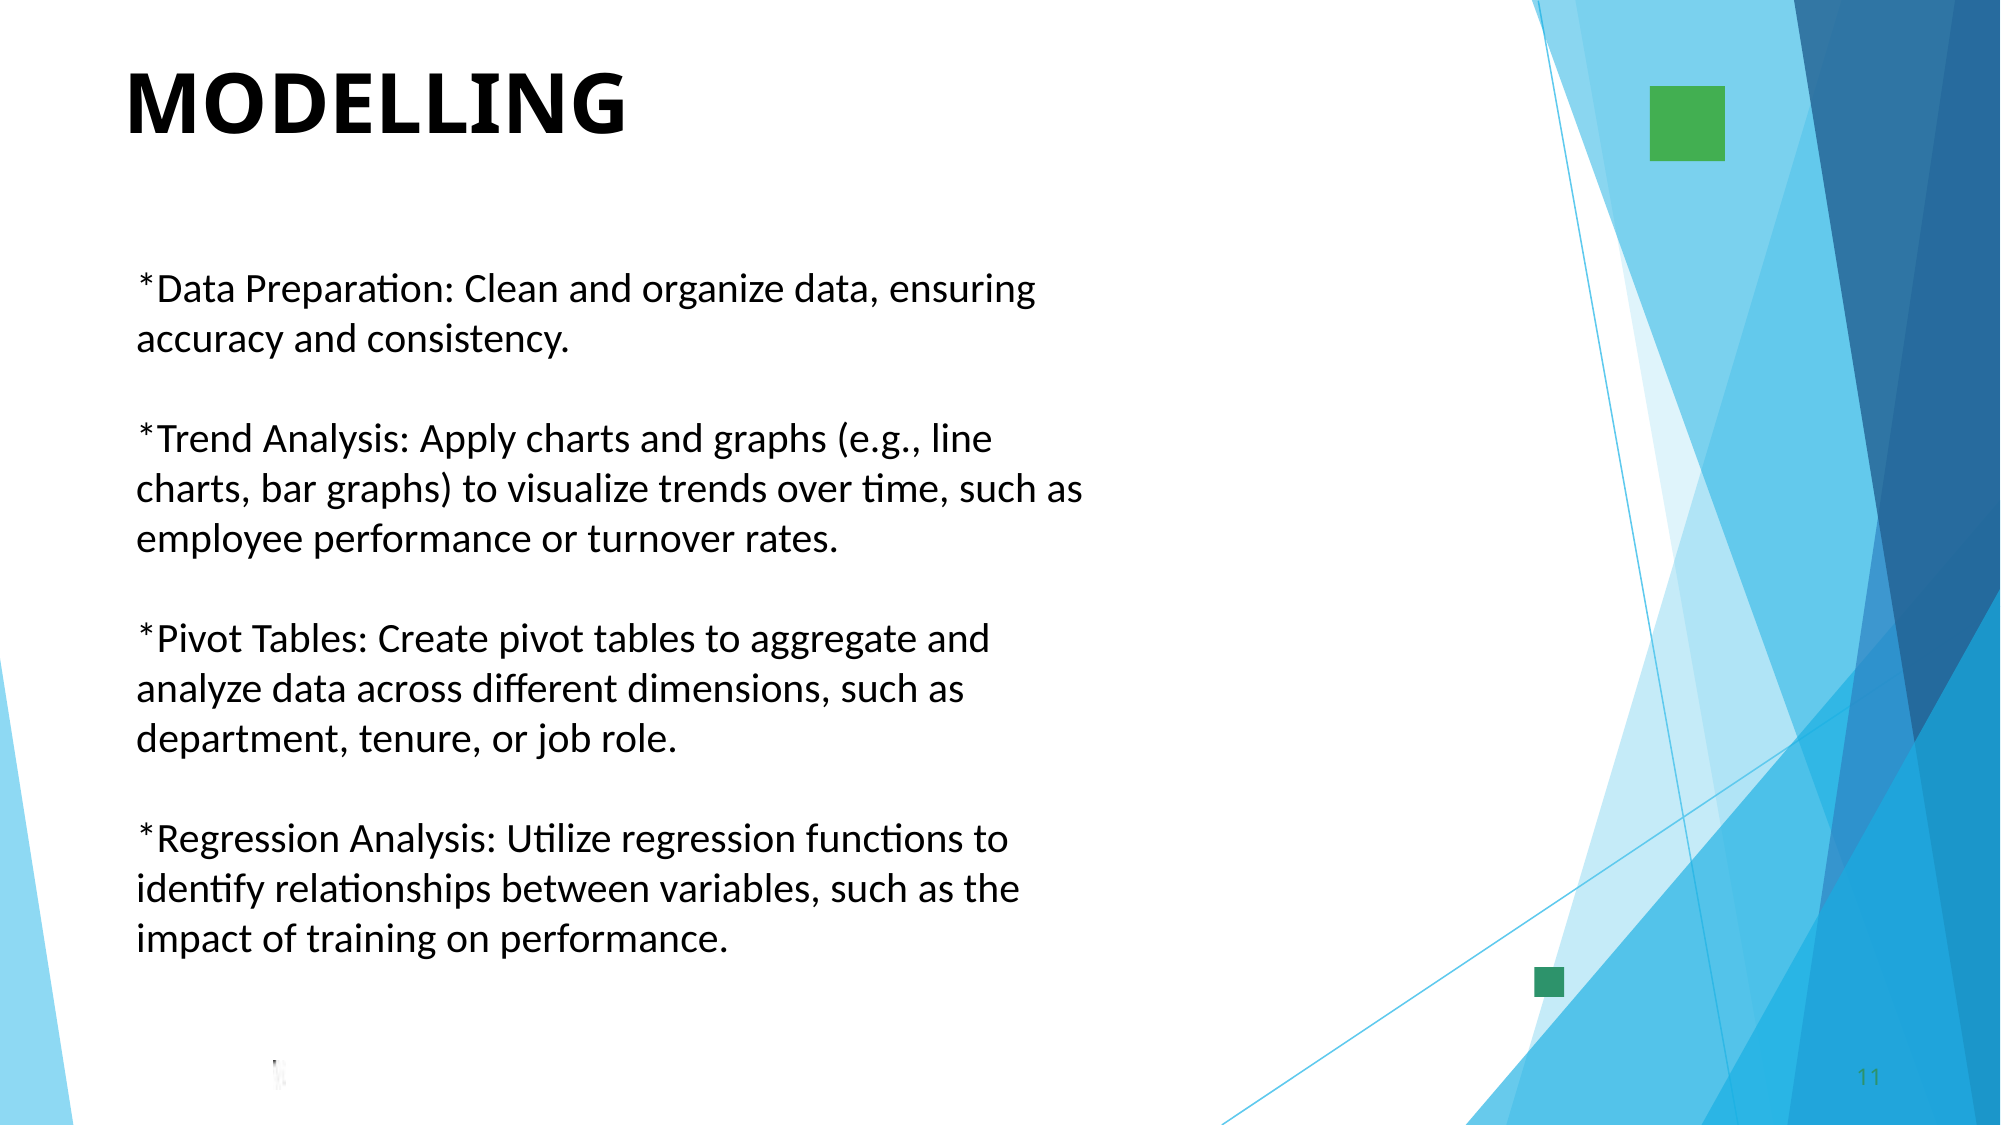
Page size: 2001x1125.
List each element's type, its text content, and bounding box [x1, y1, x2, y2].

text_box [1534, 967, 1565, 997]
text_box MODELLING [121, 47, 664, 150]
text_box *Data Preparation: Clean and organize data, ensuring accuracy and consistency. *Trend Analysis: Apply charts and graphs (e.g., line charts, bar graphs) to visualize trends over time, such as employee performance or turnover rates. *Pivot Tables: Create pivot tables to aggregate and analyze data across different dimensions, such as department, tenure, or job role. *Regression Analysis: Utilize regression functions to identify relationships between variables, such as the impact of training on performance. [121, 253, 1123, 969]
text_box 11 [1849, 1061, 1888, 1095]
text_box [1649, 86, 1725, 162]
picture [273, 1060, 287, 1091]
